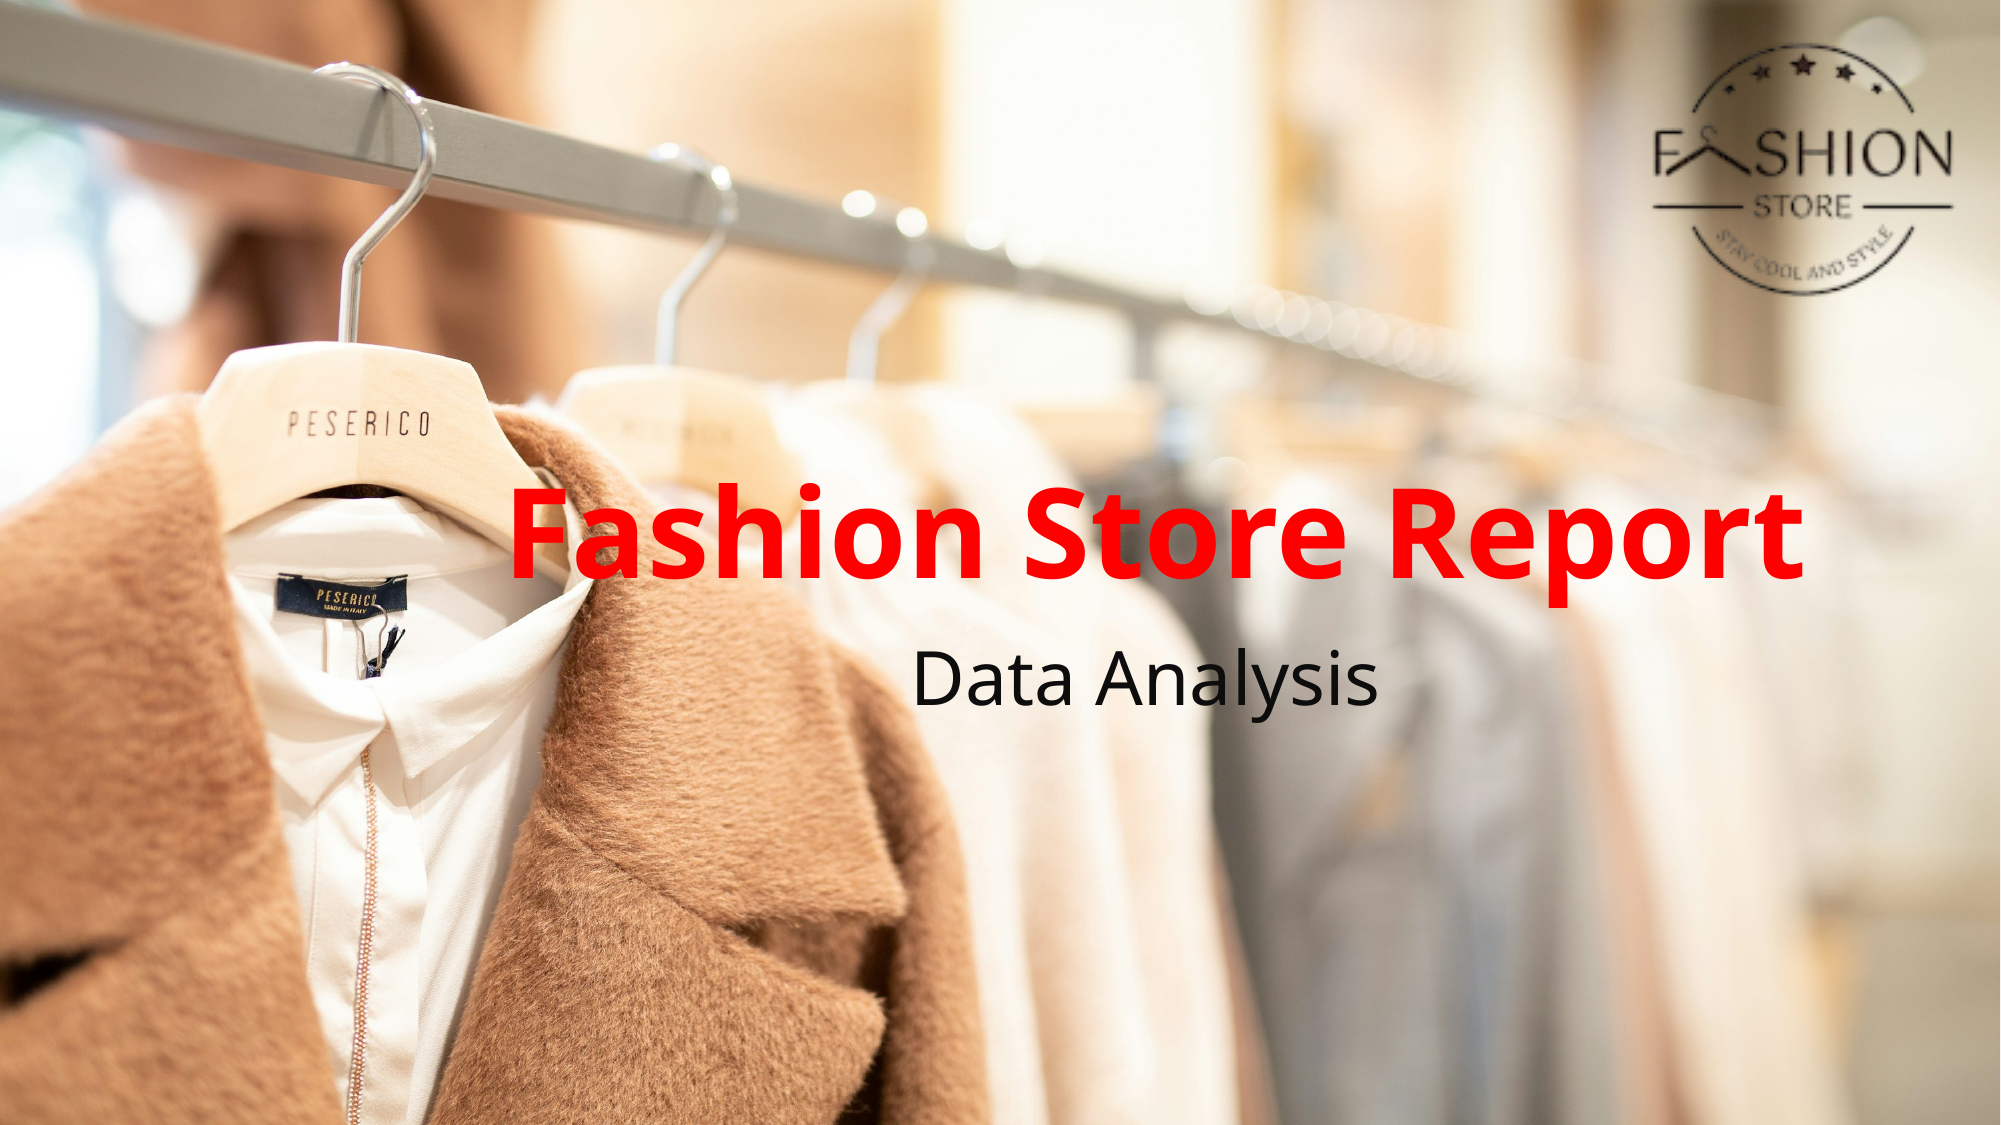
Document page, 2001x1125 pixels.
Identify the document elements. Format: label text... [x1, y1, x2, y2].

picture [1504, 0, 2000, 470]
title Fashion Store Report [405, 221, 1906, 614]
subtitle Data Analysis [395, 632, 1896, 905]
